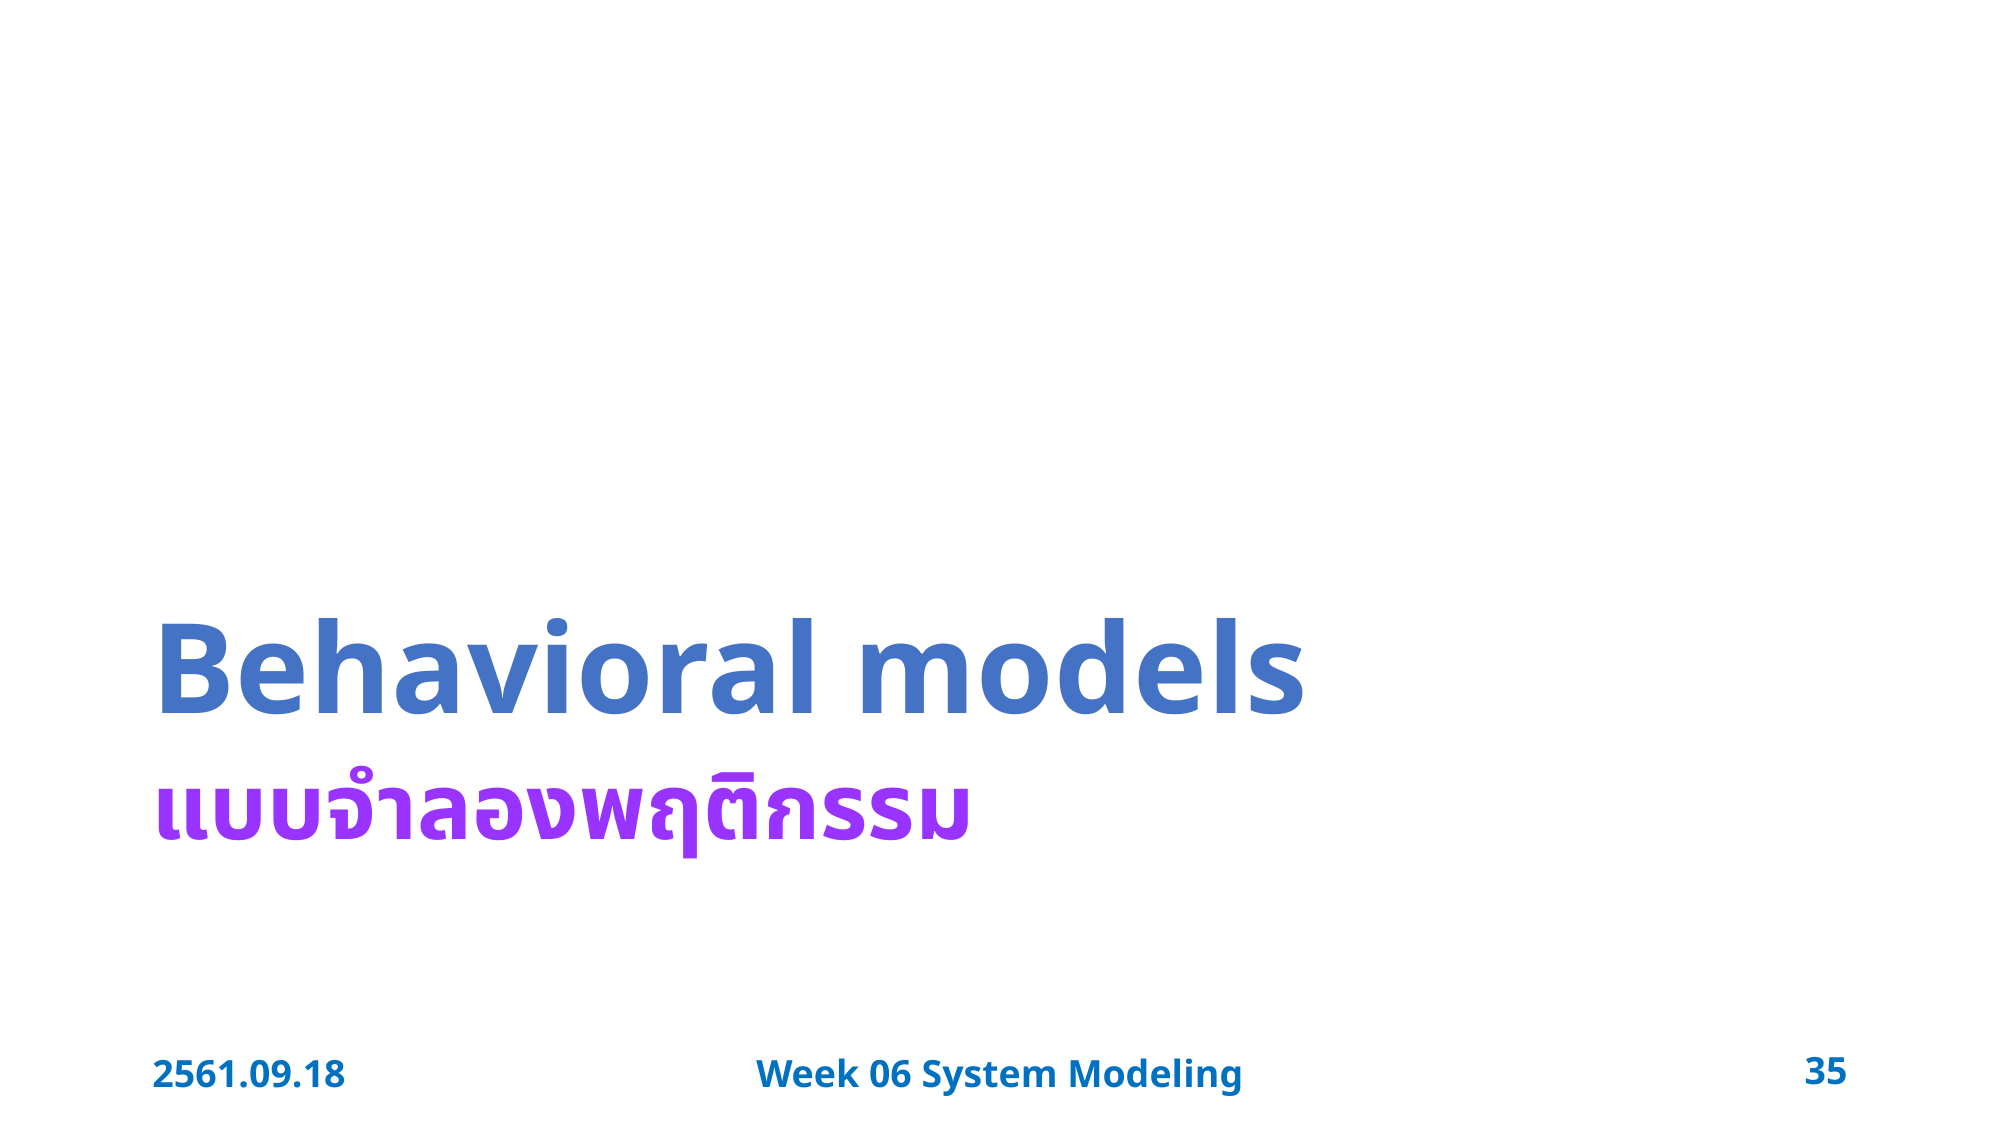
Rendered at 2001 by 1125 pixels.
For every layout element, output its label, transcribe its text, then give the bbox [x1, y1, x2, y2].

list แบบจำลองพฤติกรรม [136, 752, 1862, 999]
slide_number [137, 1042, 588, 1103]
title Behavioral models [136, 280, 1862, 749]
footer Week 06 System Modeling [662, 1042, 1338, 1103]
slide_number 35 [1412, 1042, 1863, 1103]
